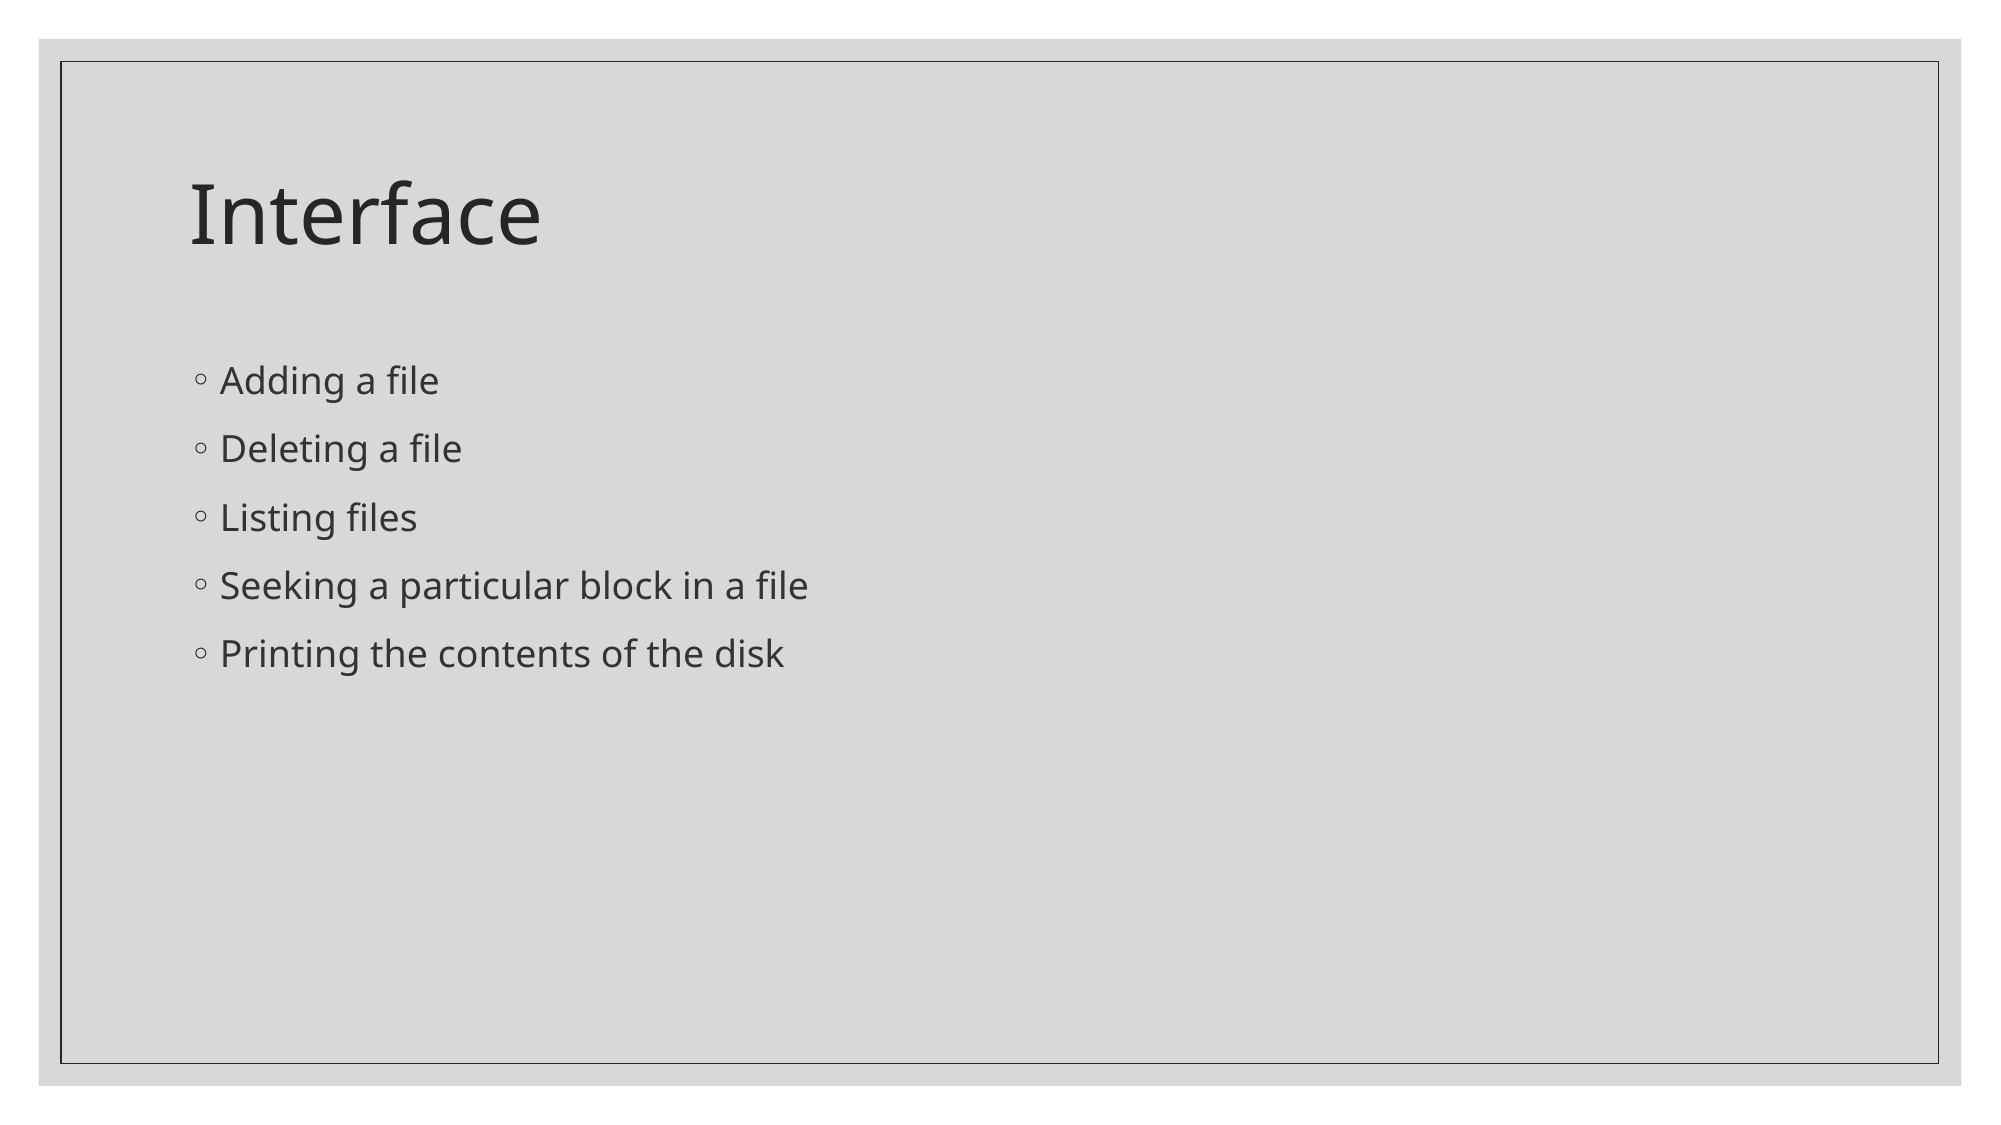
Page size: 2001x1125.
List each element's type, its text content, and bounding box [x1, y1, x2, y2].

title Interface [174, 105, 1825, 331]
list Adding a file Deleting a file Listing files Seeking a particular block in a file Printing the contents of the disk [174, 345, 1825, 977]
